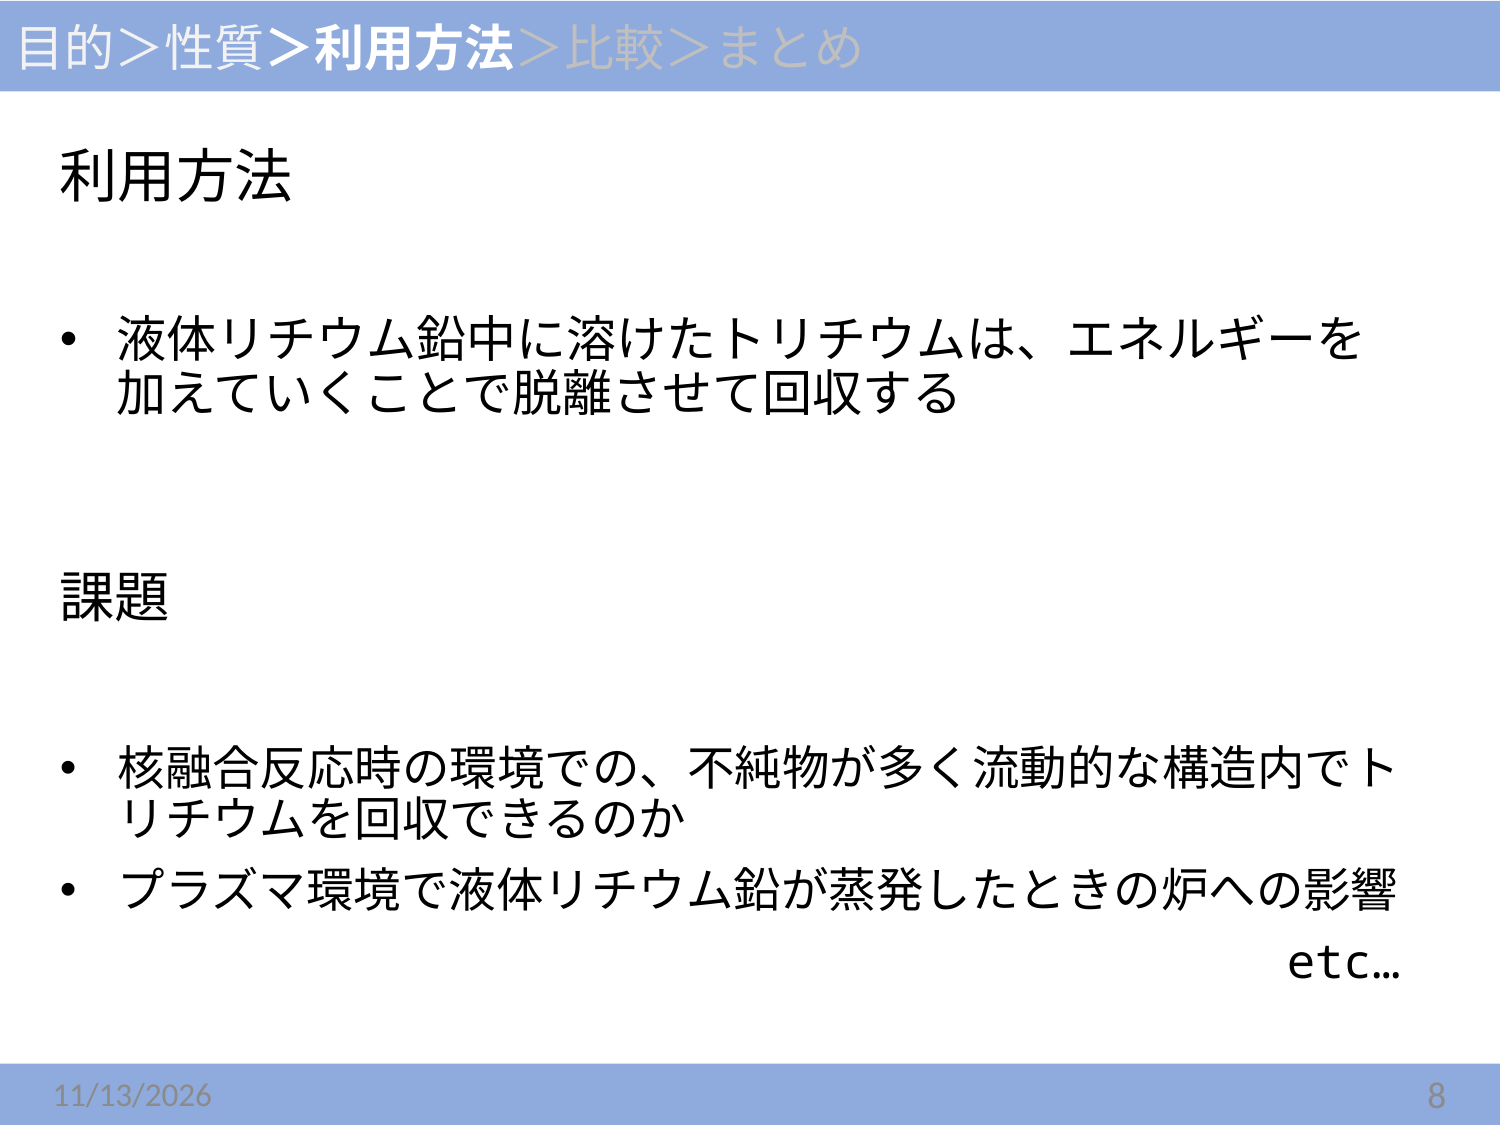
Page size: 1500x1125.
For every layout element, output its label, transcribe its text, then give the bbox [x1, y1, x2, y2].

text_box 目的＞性質＞利用方法＞比較＞まとめ [0, 0, 1500, 93]
text_box [0, 1062, 1500, 1125]
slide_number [37, 1063, 259, 1124]
slide_number 8 [1387, 1063, 1462, 1124]
text_box 課題 核融合反応時の環境での、不純物が多く流動的な構造内でトリチウムを回収できるのか プラズマ環境で液体リチウム鉛が蒸発したときの炉への影響 etc… [44, 562, 1416, 1012]
subtitle 利用方法 液体リチウム鉛中に溶けたトリチウムは、エネルギーを加えていくことで脱離させて回収する [44, 139, 1388, 562]
